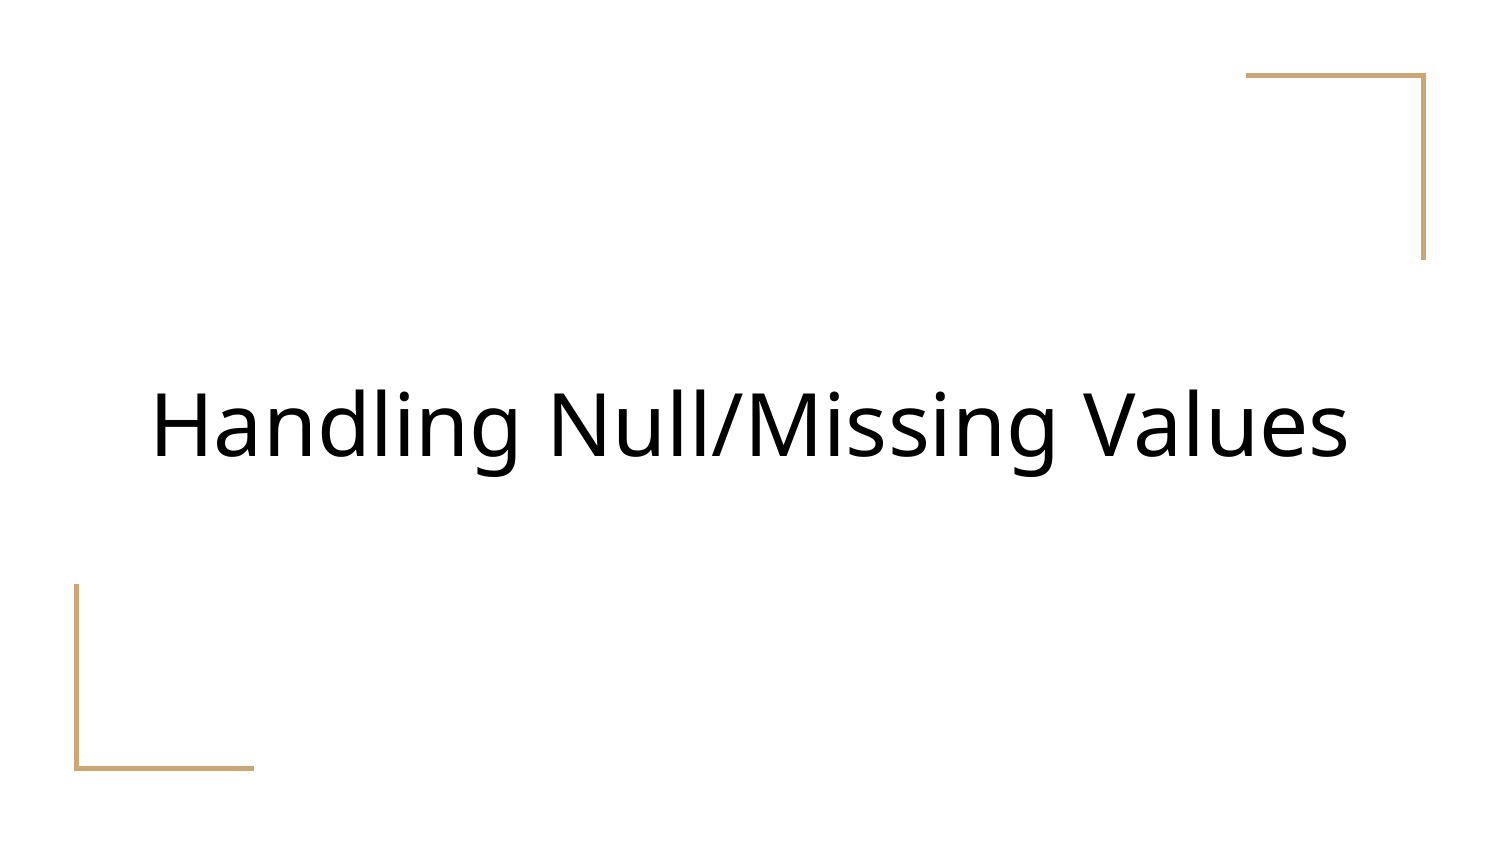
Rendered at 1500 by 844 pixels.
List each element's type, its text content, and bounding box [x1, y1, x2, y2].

title Handling Null/Missing Values [126, 296, 1374, 548]
